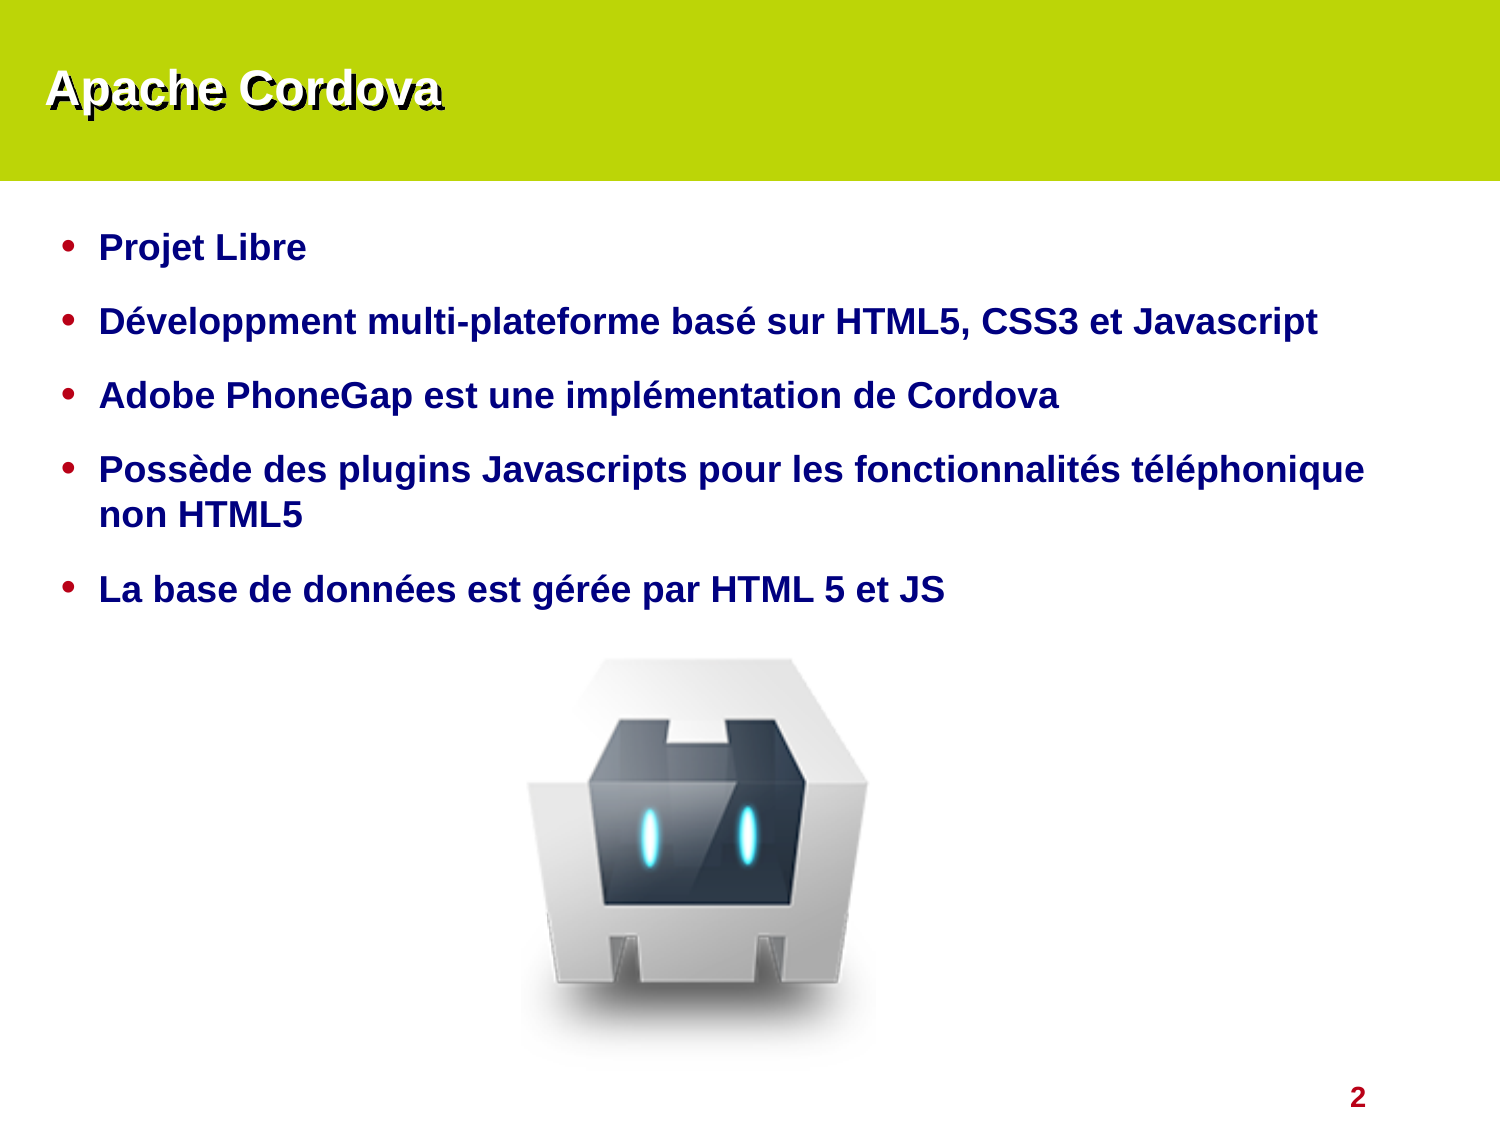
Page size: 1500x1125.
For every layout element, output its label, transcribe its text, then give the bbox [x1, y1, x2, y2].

picture [521, 653, 876, 1071]
list Projet Libre Développment multi-plateforme basé sur HTML5, CSS3 et Javascript Adobe PhoneGap est une implémentation de Cordova Possède des plugins Javascripts pour les fonctionnalités téléphonique non HTML5 La base de données est gérée par HTML 5 et JS [45, 215, 1457, 622]
title Apache Cordova [29, 26, 1308, 146]
